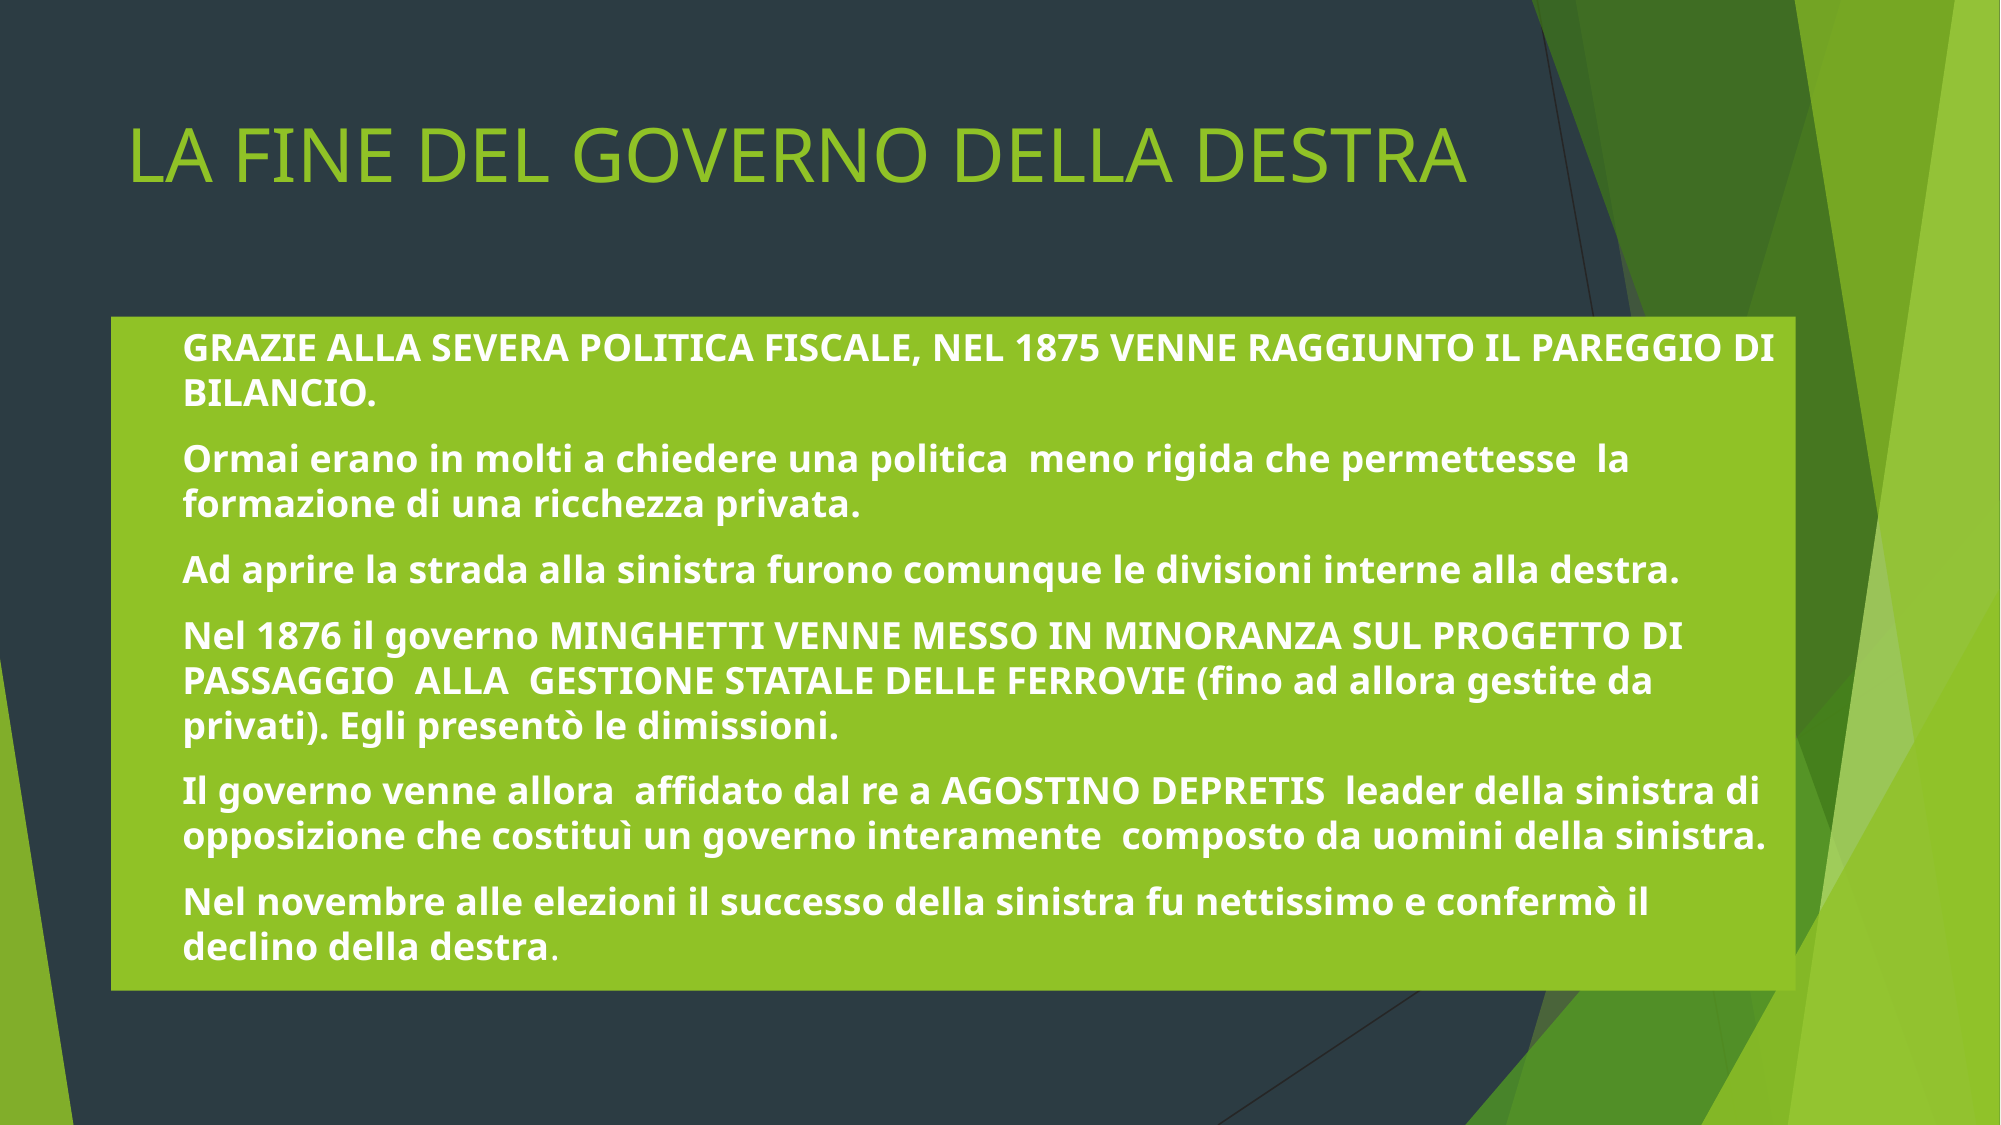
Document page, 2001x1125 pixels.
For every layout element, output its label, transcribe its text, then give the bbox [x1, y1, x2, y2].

title LA FINE DEL GOVERNO DELLA DESTRA [111, 99, 1522, 316]
list GRAZIE ALLA SEVERA POLITICA FISCALE, NEL 1875 VENNE RAGGIUNTO IL PAREGGIO DI BILANCIO. Ormai erano in molti a chiedere una politica meno rigida che permettesse la formazione di una ricchezza privata. Ad aprire la strada alla sinistra furono comunque le divisioni interne alla destra. Nel 1876 il governo MINGHETTI VENNE MESSO IN MINORANZA SUL PROGETTO DI PASSAGGIO ALLA GESTIONE STATALE DELLE FERROVIE (fino ad allora gestite da privati). Egli presentò le dimissioni. Il governo venne allora affidato dal re a AGOSTINO DEPRETIS leader della sinistra di opposizione che costituì un governo interamente composto da uomini della sinistra. Nel novembre alle elezioni il successo della sinistra fu nettissimo e confermò il declino della destra. [111, 316, 1796, 991]
